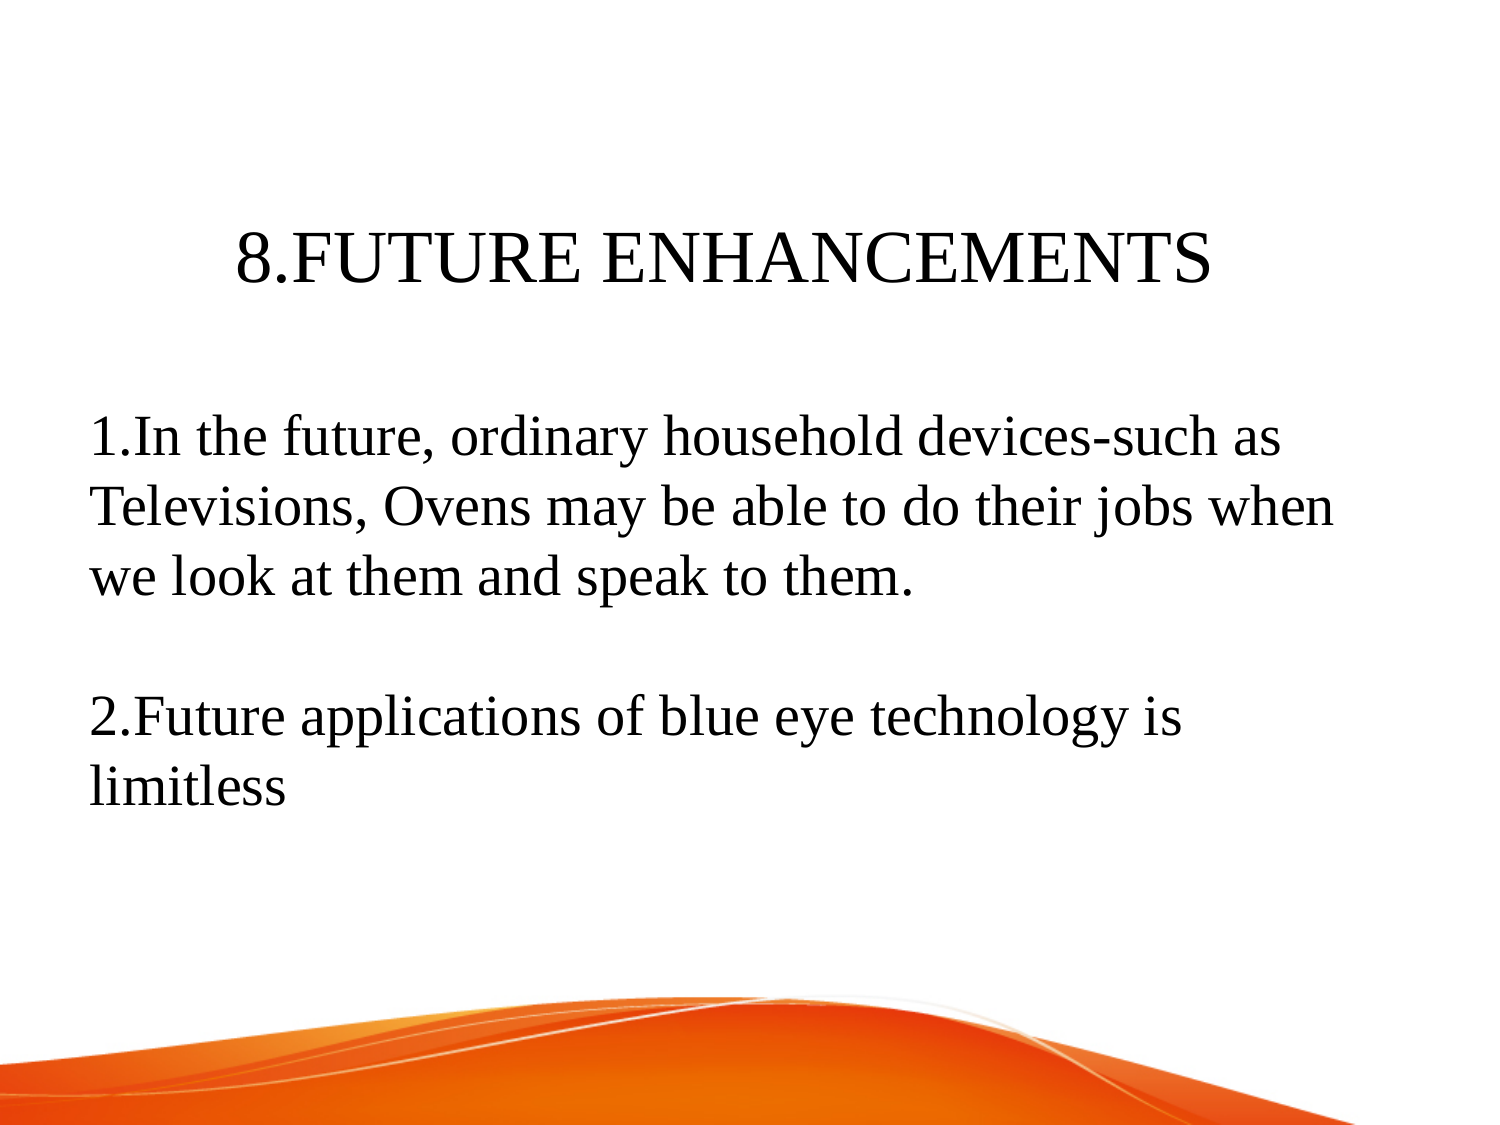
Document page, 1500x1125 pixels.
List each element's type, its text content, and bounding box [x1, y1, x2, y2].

text_box 8.FUTURE ENHANCEMENTS 1.In the future, ordinary household devices-such as Televisions, Ovens may be able to do their jobs when we look at them and speak to them. 2.Future applications of blue eye technology is limitless [75, 99, 1375, 825]
picture [0, 0, 1500, 1125]
